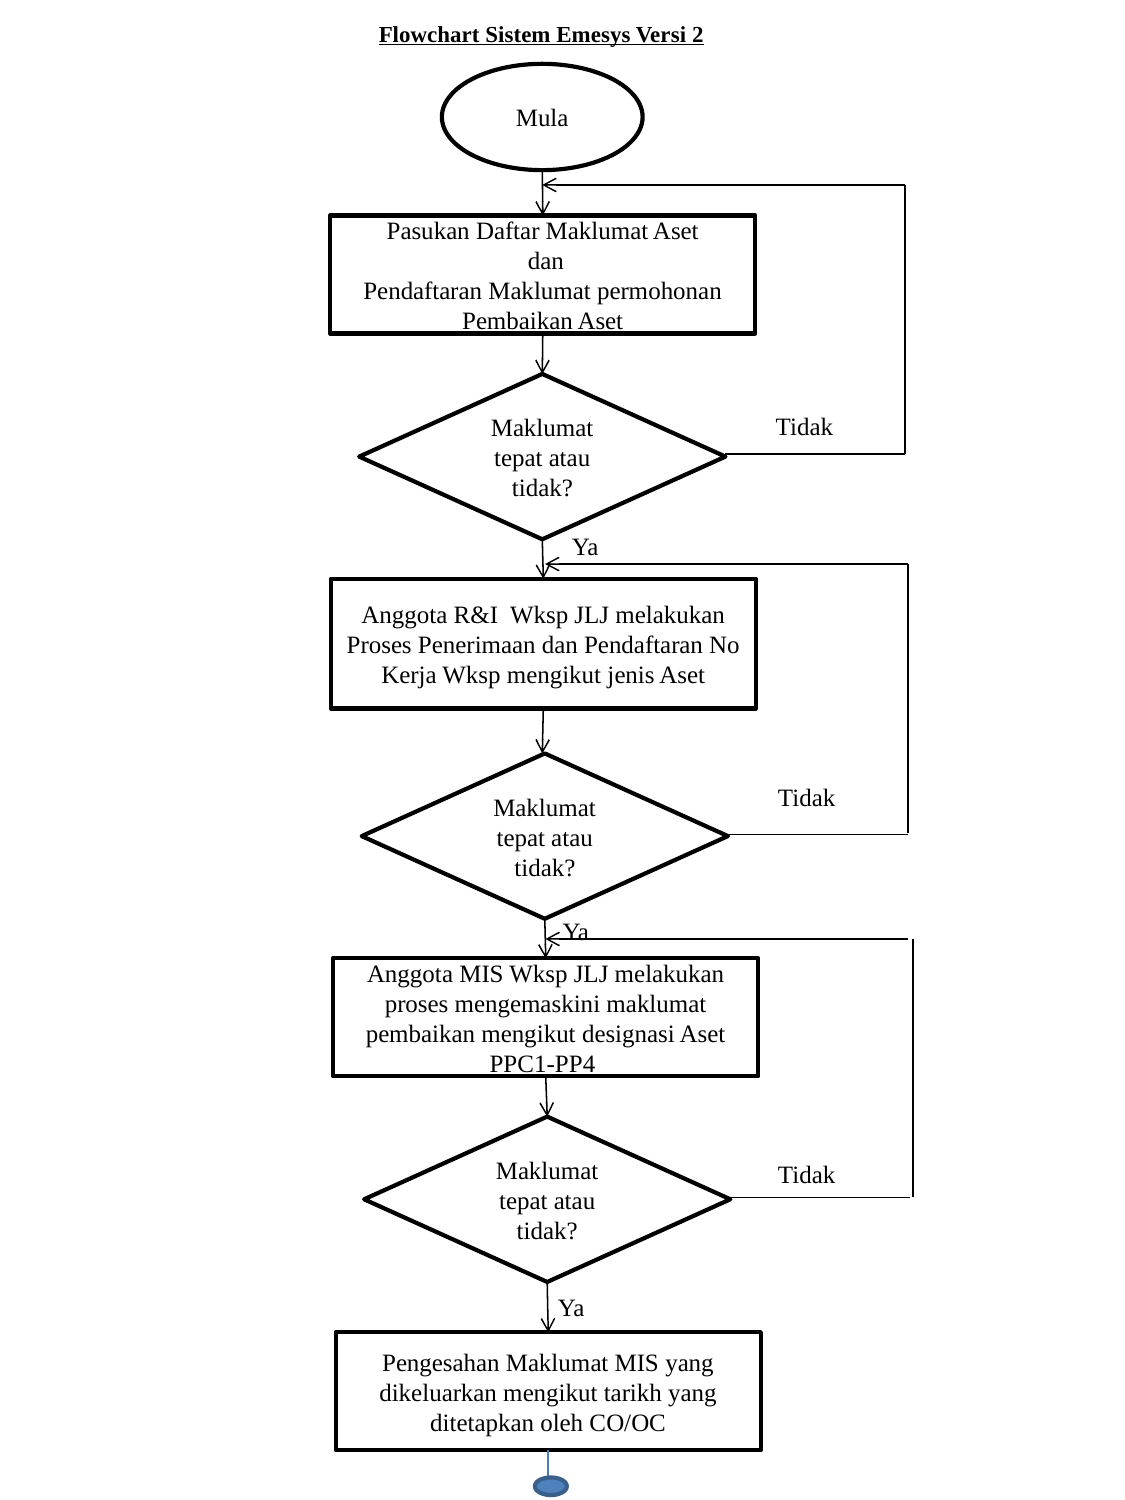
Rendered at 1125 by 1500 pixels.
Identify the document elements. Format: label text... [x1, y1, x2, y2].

text_box Pasukan Daftar Maklumat Aset dan Pendaftaran Maklumat permohonan Pembaikan Aset [328, 213, 757, 336]
text_box Flowchart Sistem Emesys Versi 2 [206, 12, 877, 55]
text_box Ya [551, 948, 669, 953]
text_box Anggota MIS Wksp JLJ melakukan proses mengemaskini maklumat pembaikan mengikut designasi Aset PPC1-PP4 [331, 956, 760, 1078]
text_box Mula [439, 61, 645, 173]
text_box Ya [557, 523, 678, 563]
text_box Tidak [763, 1151, 884, 1196]
text_box Anggota R&I Wksp JLJ melakukan Proses Penerimaan dan Pendaftaran No Kerja Wksp mengikut jenis Aset [329, 577, 758, 711]
text_box Tidak [763, 773, 884, 819]
text_box Maklumat tepat atau tidak? [362, 1116, 730, 1283]
text_box Maklumat tepat atau tidak? [357, 373, 725, 541]
text_box [532, 1475, 569, 1498]
text_box Tidak [760, 403, 882, 449]
text_box Maklumat tepat atau tidak? [359, 752, 729, 920]
text_box Ya [550, 1283, 664, 1329]
text_box Pengesahan Maklumat MIS yang dikeluarkan mengikut tarikh yang ditetapkan oleh CO/OC [334, 1330, 763, 1452]
text_box Ya [547, 907, 669, 938]
